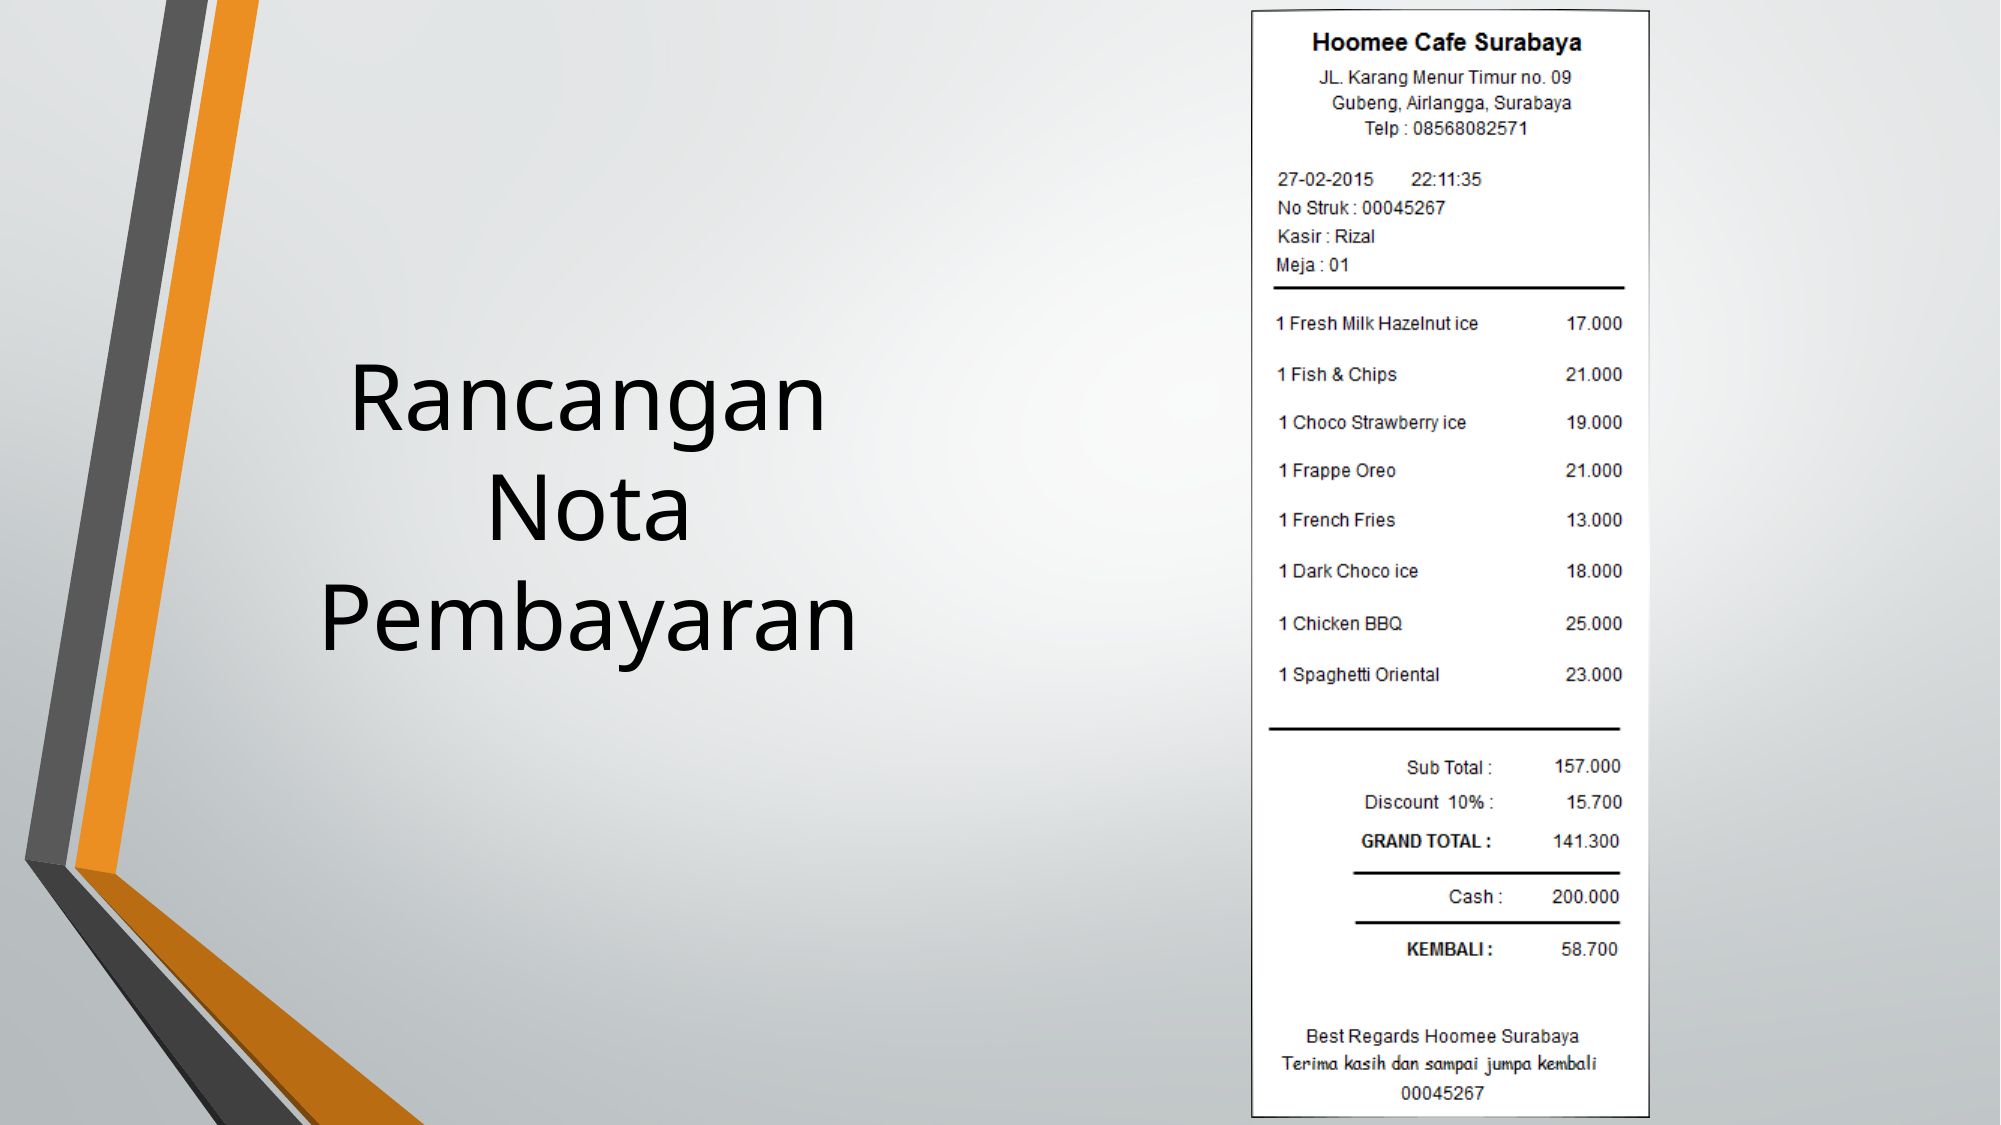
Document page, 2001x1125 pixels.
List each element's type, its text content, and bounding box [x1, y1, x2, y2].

title Rancangan Nota Pembayaran [297, 451, 881, 676]
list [1250, 8, 1651, 1118]
